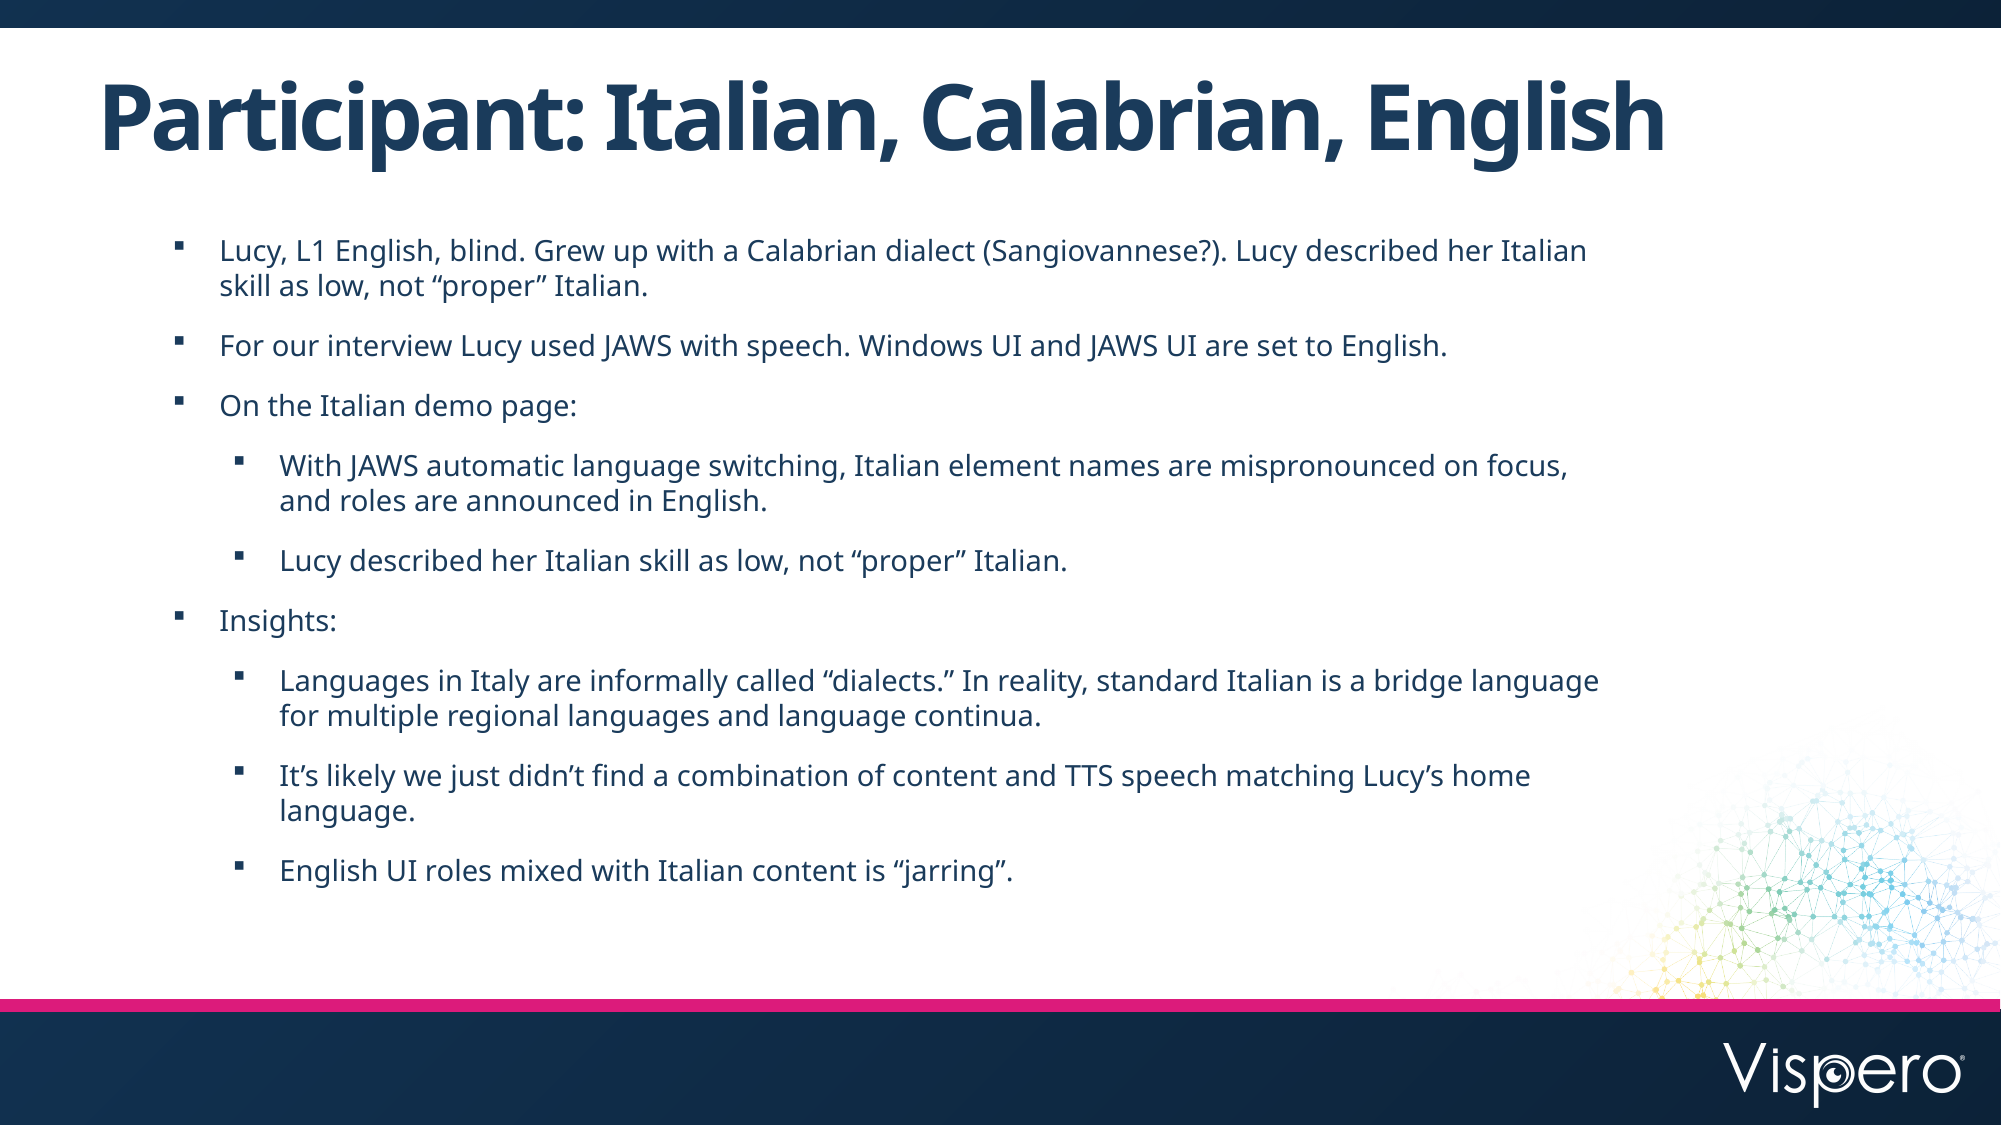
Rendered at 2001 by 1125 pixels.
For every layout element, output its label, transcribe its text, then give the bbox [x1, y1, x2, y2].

picture [1723, 1043, 1965, 1108]
title Participant: Italian, Calabrian, English [82, 34, 1897, 179]
picture [1378, 594, 2001, 999]
list Lucy, L1 English, blind. Grew up with a Calabrian dialect (Sangiovannese?). Lucy described her Italian skill as low, not “proper” Italian. For our interview Lucy used JAWS with speech. Windows UI and JAWS UI are set to English. On the Italian demo page: With JAWS automatic language switching, Italian element names are mispronounced on focus, and roles are announced in English. Lucy described her Italian skill as low, not “proper” Italian. Insights: Languages in Italy are informally called “dialects.” In reality, standard Italian is a bridge language for multiple regional languages and language continua. It’s likely we just didn’t find a combination of content and TTS speech matching Lucy’s home language. English UI roles mixed with Italian content is “jarring”. [157, 224, 1641, 938]
